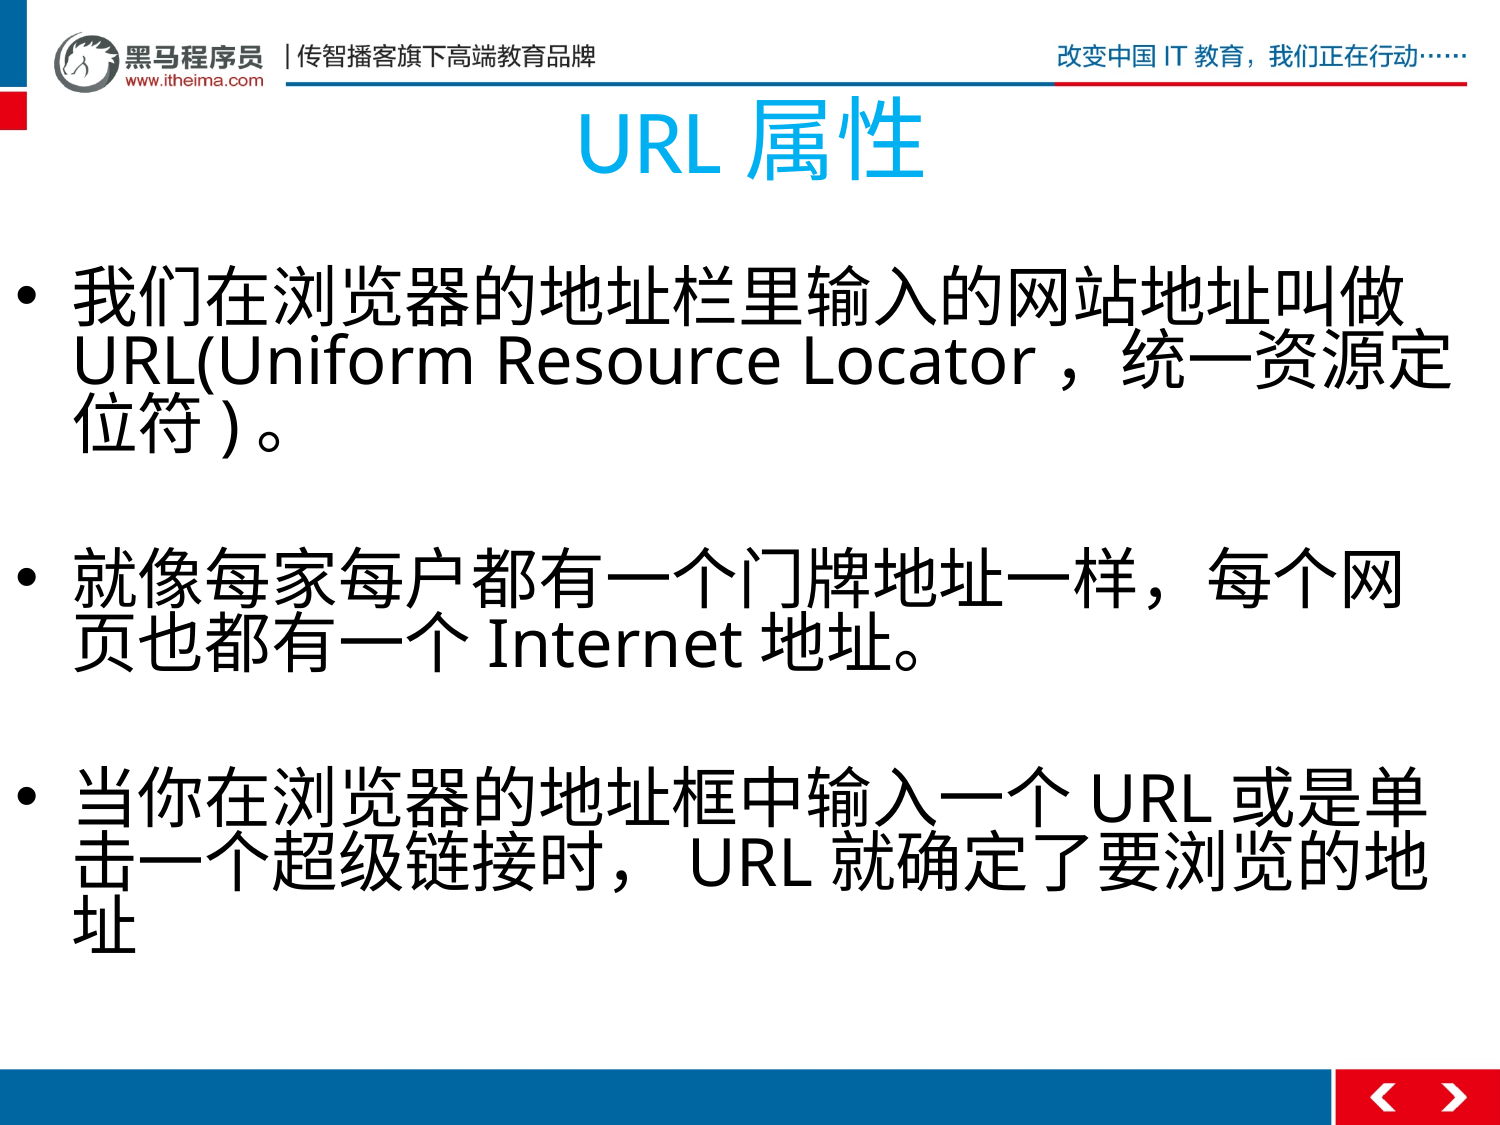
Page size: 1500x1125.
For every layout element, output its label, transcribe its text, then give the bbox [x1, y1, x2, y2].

title URL属性 [76, 42, 1427, 231]
picture [0, 0, 1500, 1125]
list 我们在浏览器的地址栏里输入的网站地址叫做URL(Uniform Resource Locator，统一资源定位符)。 就像每家每户都有一个门牌地址一样，每个网页也都有一个Internet地址。 当你在浏览器的地址框中输入一个URL或是单击一个超级链接时，URL就确定了要浏览的地址 [0, 262, 1483, 1005]
